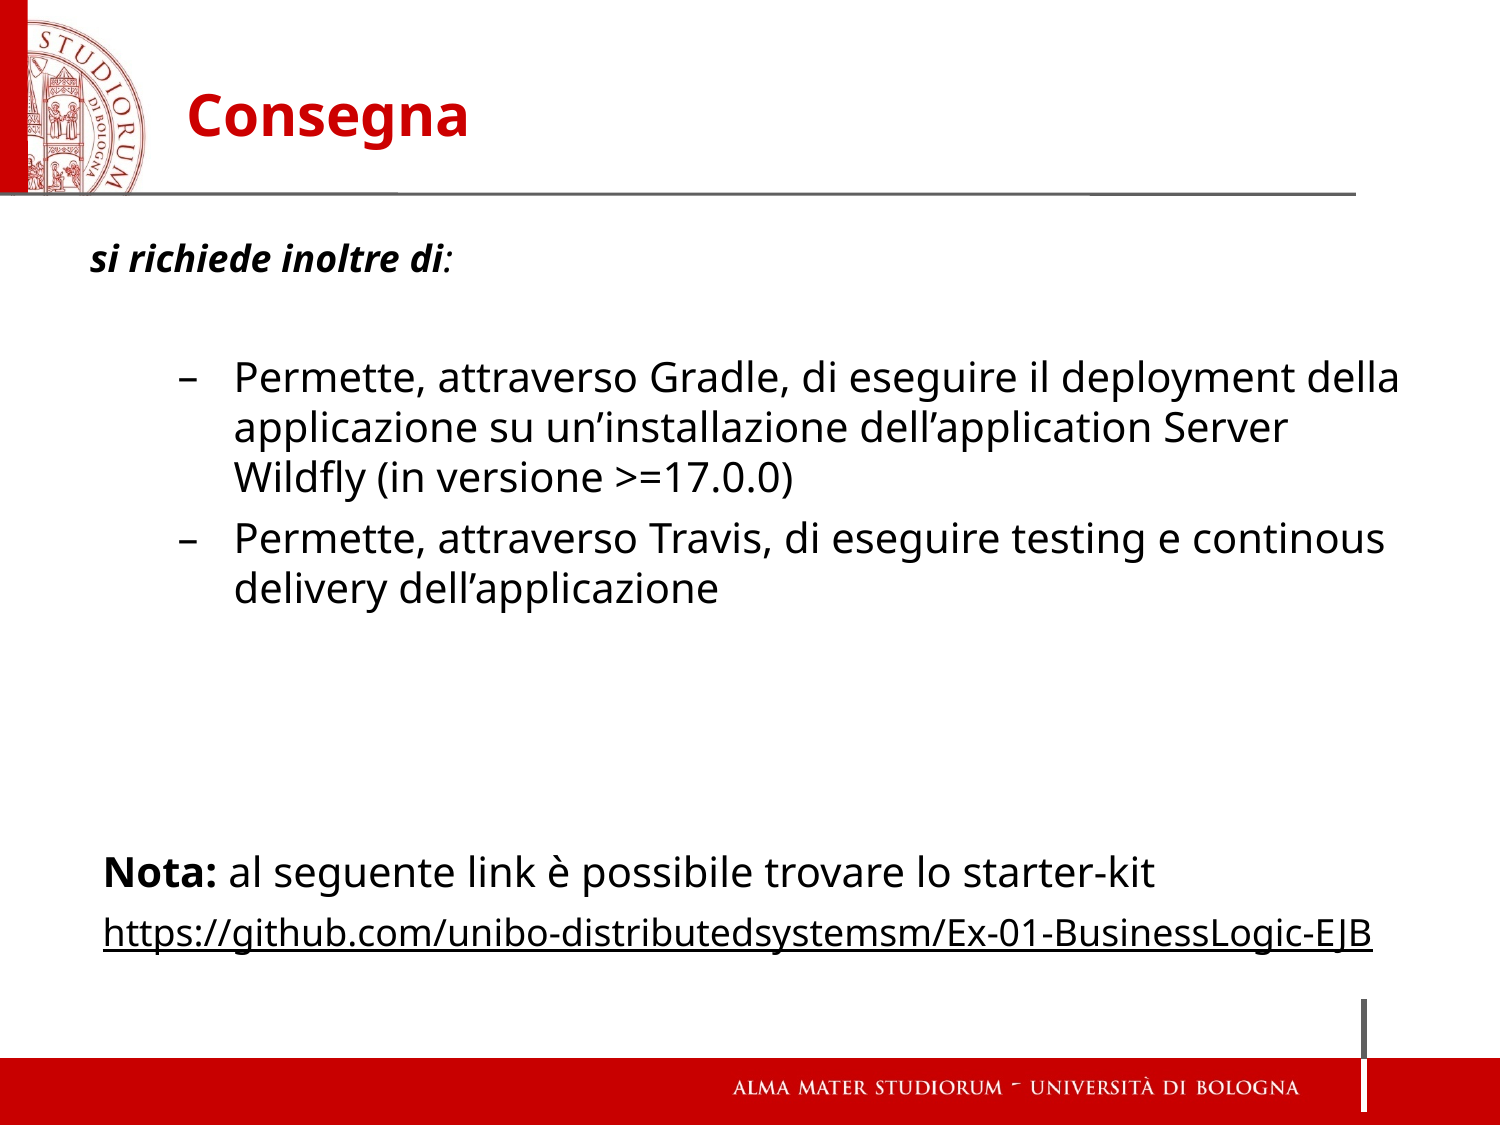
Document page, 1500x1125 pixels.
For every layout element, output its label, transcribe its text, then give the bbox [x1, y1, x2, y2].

title Consegna [171, 63, 1425, 149]
picture [0, 1058, 1500, 1125]
picture [28, 16, 151, 192]
list si richiede inoltre di: Permette, attraverso Gradle, di eseguire il deployment della applicazione su un’installazione dell’application Server Wildfly (in versione >=17.0.0) Permette, attraverso Travis, di eseguire testing e continous delivery dell’applicazione Nota: al seguente link è possibile trovare lo starter-kit https://github.com/unibo-distributedsystemsm/Ex-01-BusinessLogic-EJB [75, 220, 1425, 1001]
